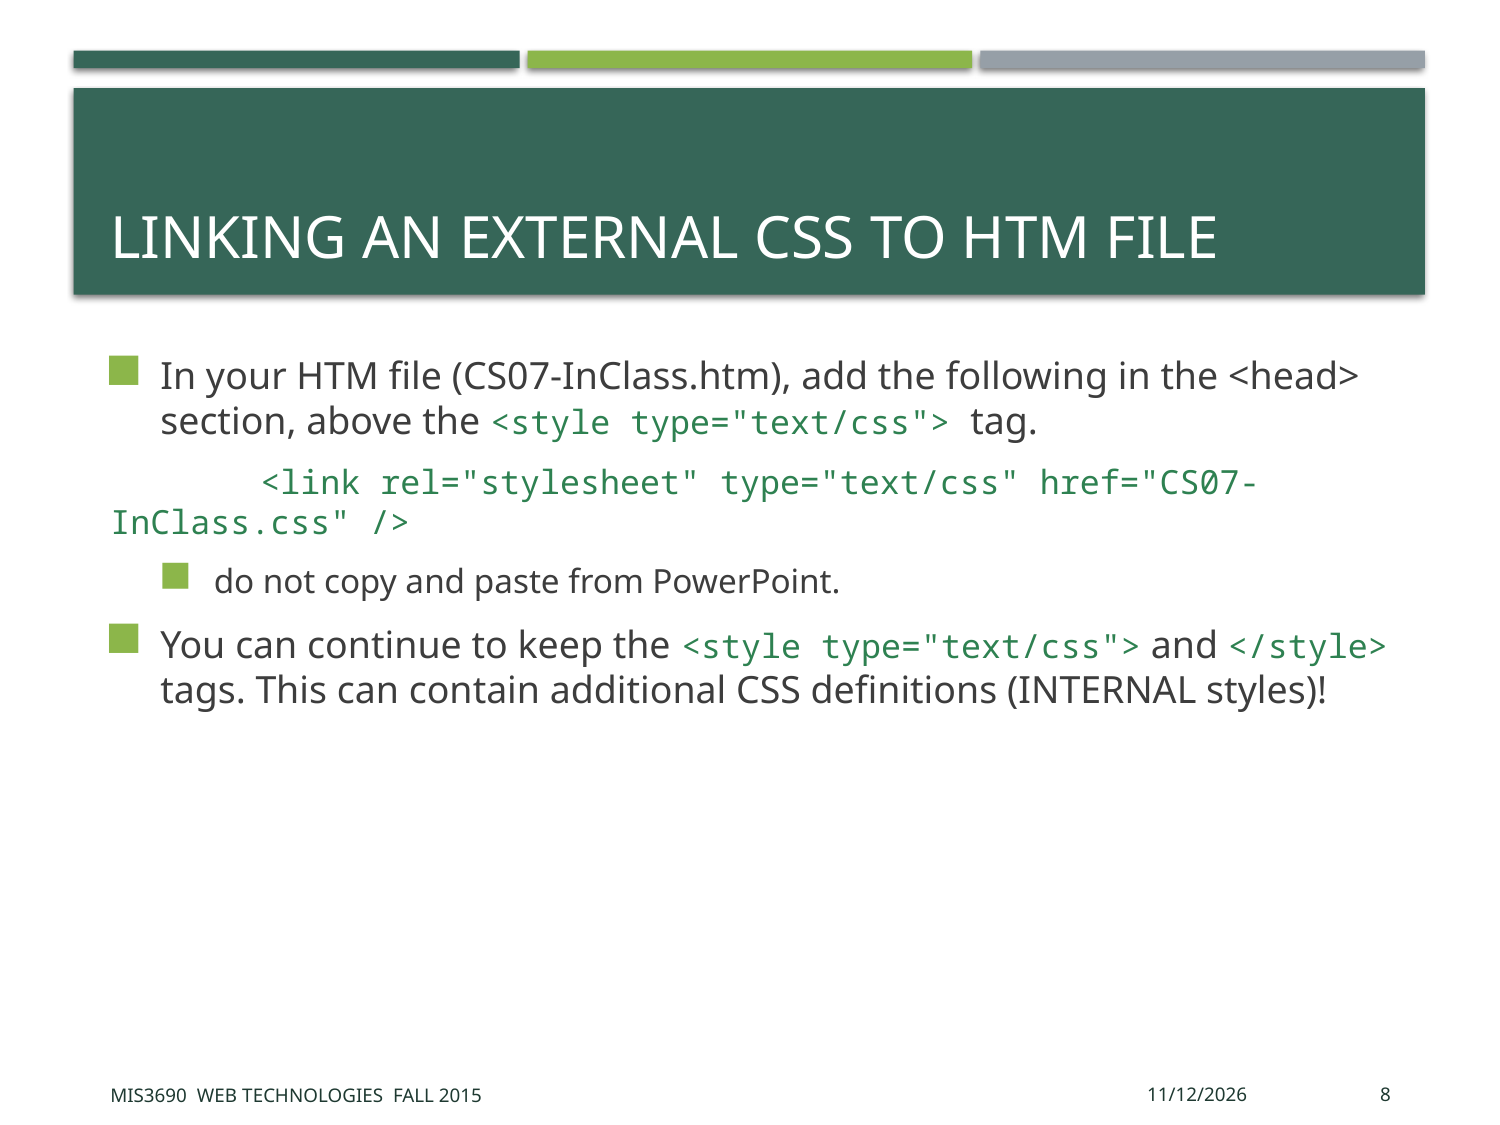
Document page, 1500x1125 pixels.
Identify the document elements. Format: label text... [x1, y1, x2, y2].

footer MIS3690 Web Technologies Fall 2015 [95, 1064, 895, 1125]
slide_number 8 [1279, 1065, 1406, 1125]
list In your HTM file (CS07-InClass.htm), add the following in the <head> section, above the <style type="text/css"> tag. <link rel="stylesheet" type="text/css" href="CS07-InClass.css" /> do not copy and paste from PowerPoint. You can continue to keep the <style type="text/css"> and </style> tags. This can contain additional CSS definitions (INTERNAL styles)! [95, 344, 1406, 1038]
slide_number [911, 1065, 1262, 1125]
title Linking an external CSS to HTM file [95, 99, 1406, 278]
